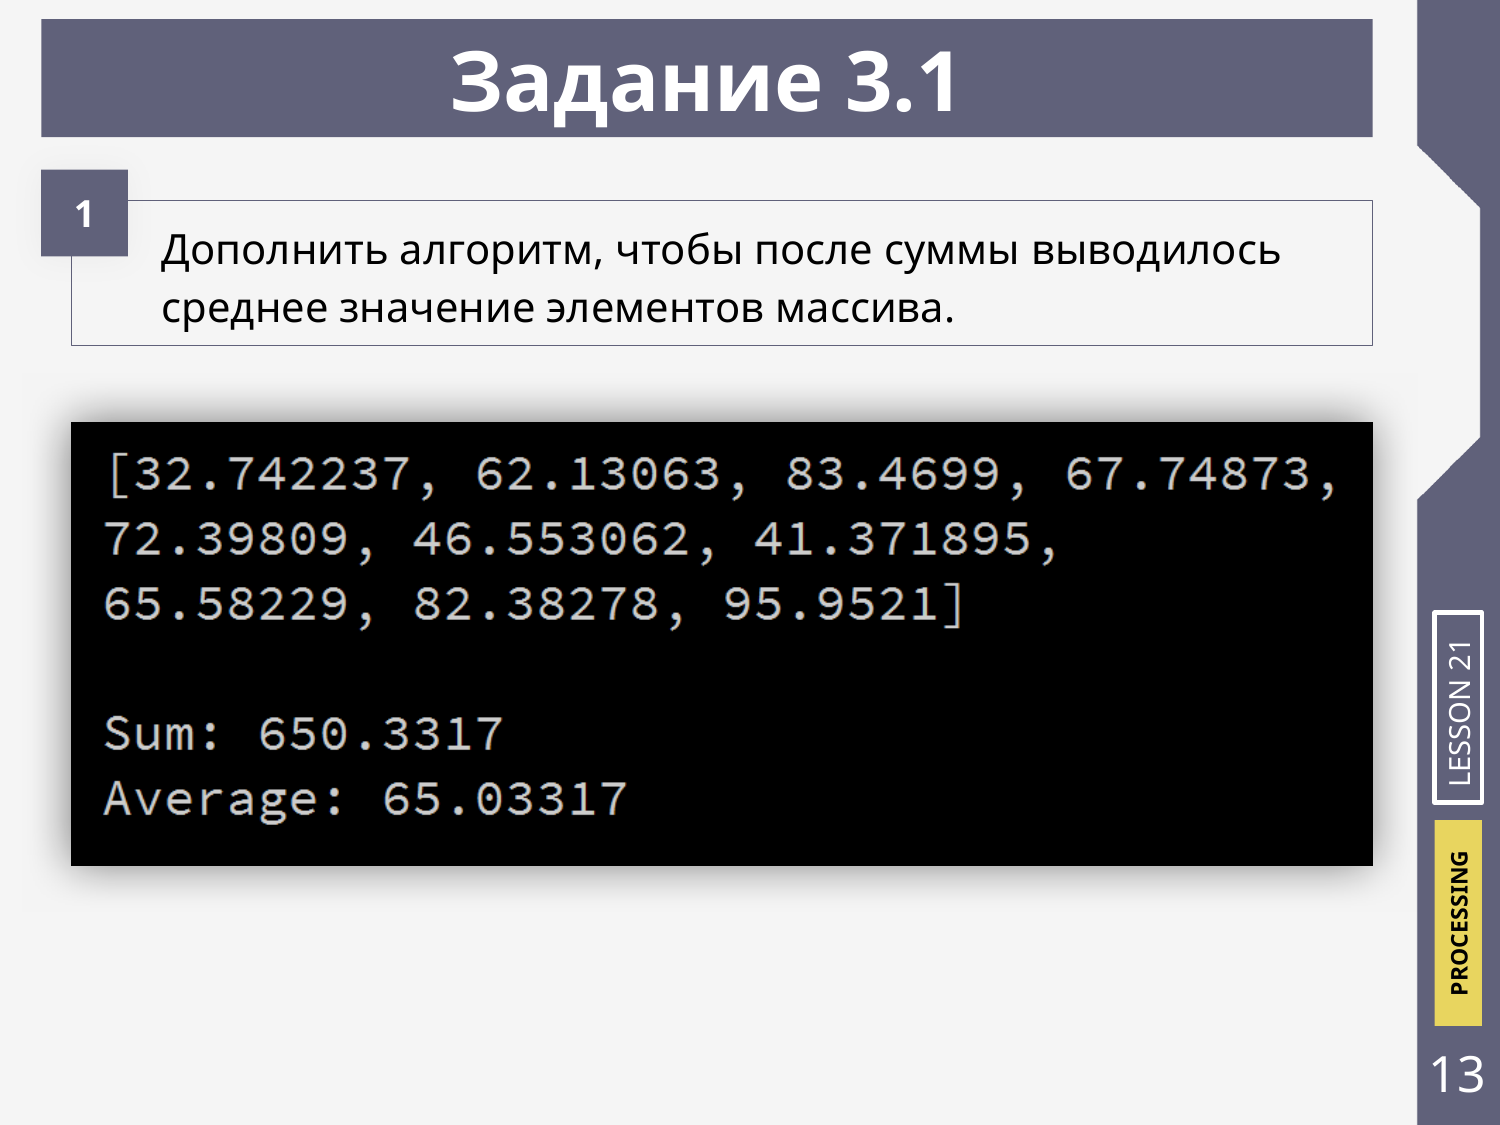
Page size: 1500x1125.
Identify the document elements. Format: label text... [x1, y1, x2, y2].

picture [0, 0, 1500, 1125]
slide_number ‹#› [1401, 1029, 1500, 1125]
text_box 1 [41, 169, 128, 257]
text_box Дополнить алгоритм, чтобы после суммы выводилось среднее значение элементов массива. [71, 200, 1373, 346]
text_box Задание 3.1 [41, 19, 1373, 138]
list LESSON 21 [1432, 610, 1484, 805]
